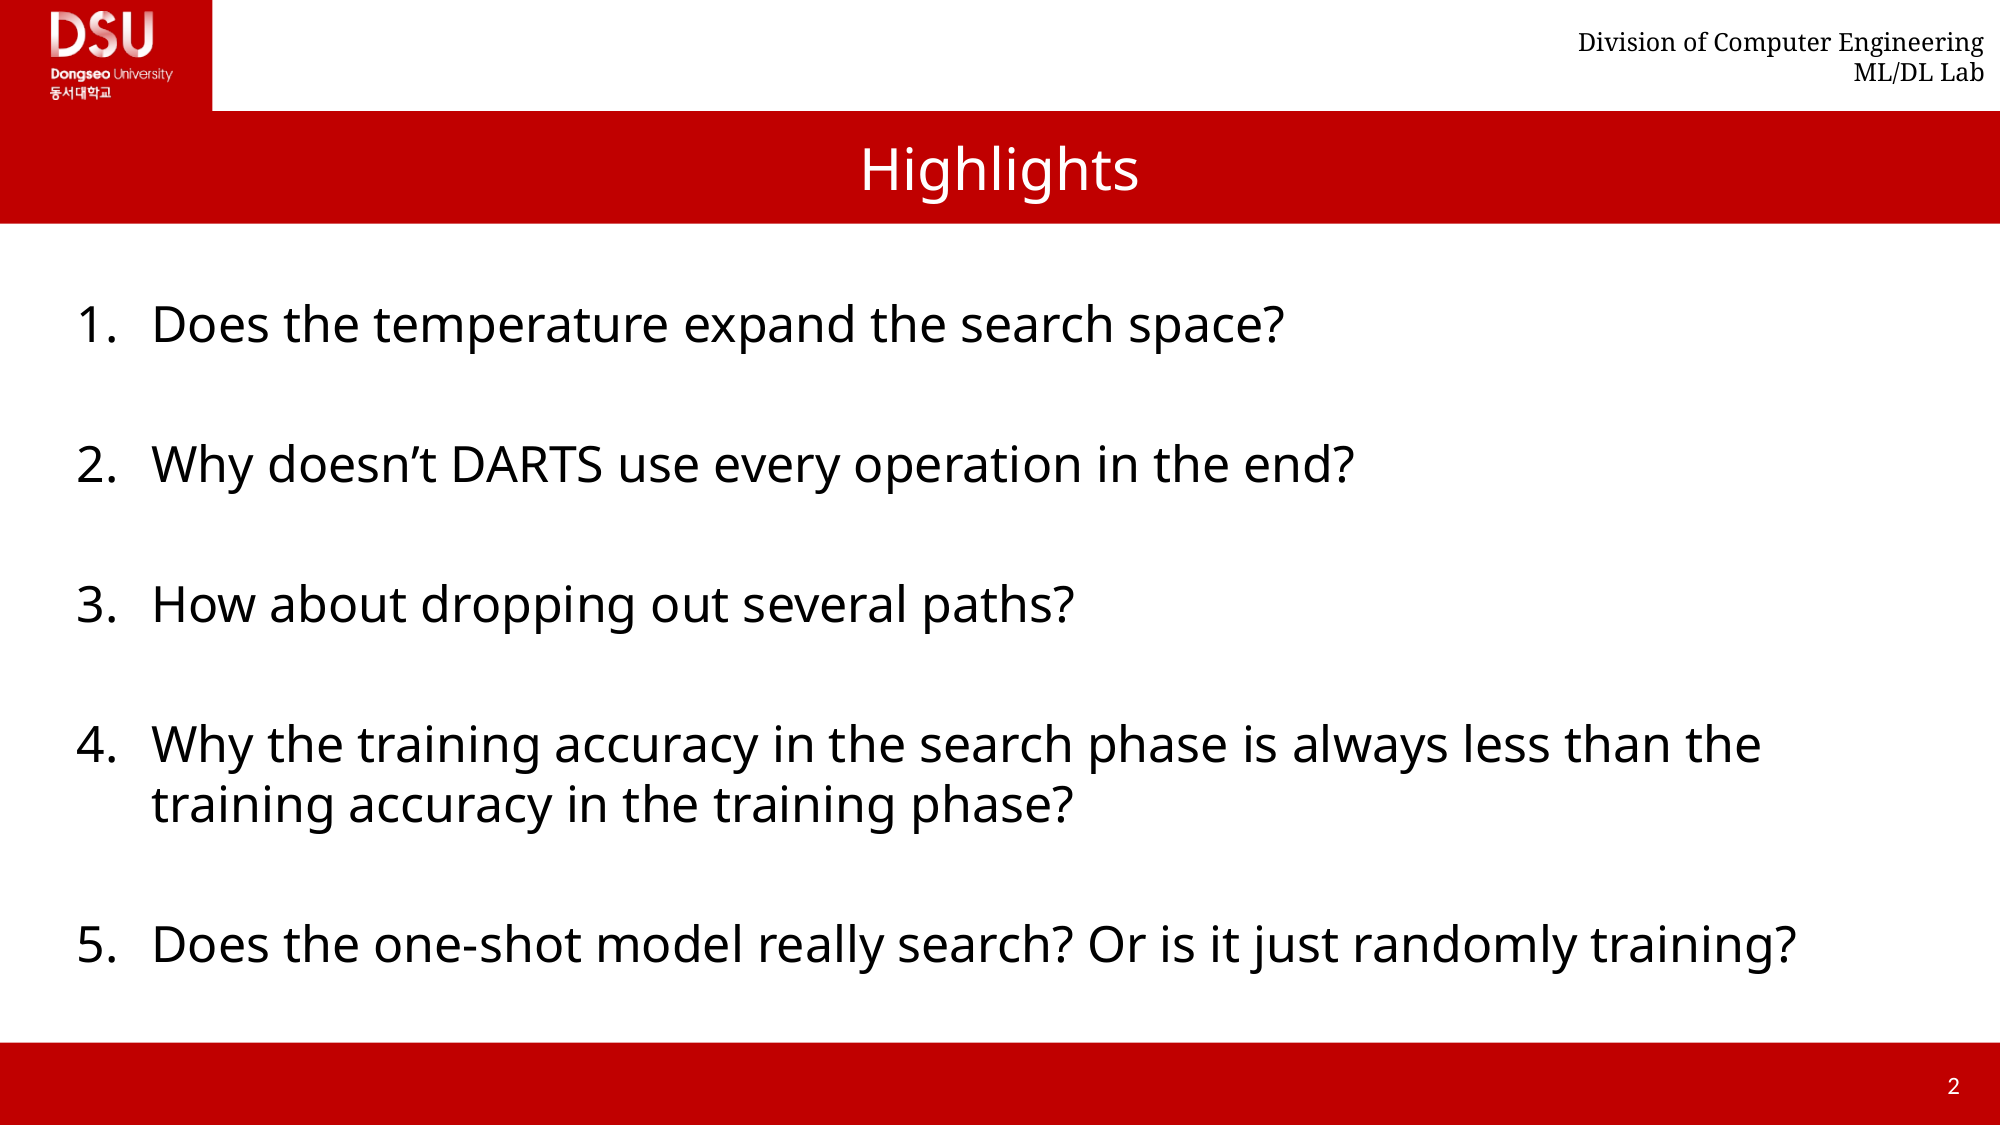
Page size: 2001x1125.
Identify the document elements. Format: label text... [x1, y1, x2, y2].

picture [50, 11, 175, 100]
slide_number 2 [1524, 1063, 1975, 1107]
title Highlights [0, 112, 2000, 222]
list Does the temperature expand the search space? Why doesn’t DARTS use every operation in the end? How about dropping out several paths? Why the training accuracy in the search phase is always less than the training accuracy in the training phase? Does the one-shot model really search? Or is it just randomly training? [46, 221, 1954, 1043]
